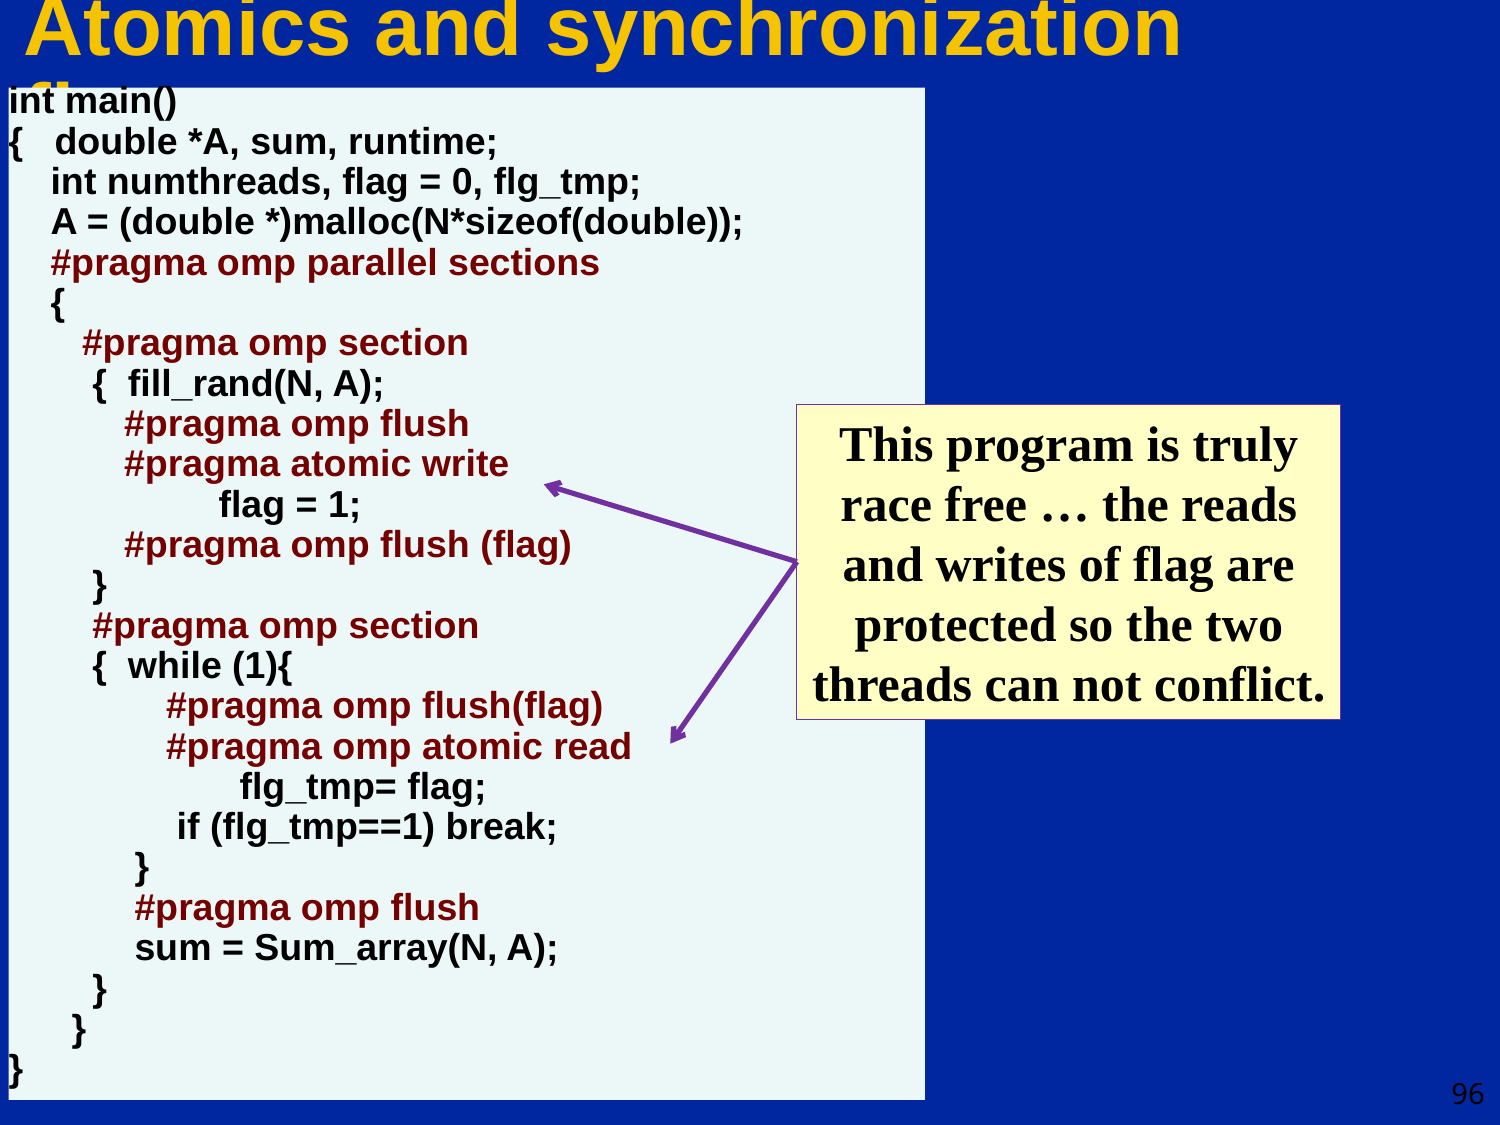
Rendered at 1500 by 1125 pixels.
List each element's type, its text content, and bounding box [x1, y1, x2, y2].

title Atomics and synchronization flags [8, 0, 1361, 147]
text_box This program is truly race free … the reads and writes of flag are protected so the two threads can not conflict. [796, 404, 1341, 720]
slide_number 96 [1334, 1067, 1500, 1125]
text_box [543, 484, 798, 594]
text_box int main() { double *A, sum, runtime; int numthreads, flag = 0, flg_tmp; A = (double *)malloc(N*sizeof(double)); #pragma omp parallel sections { #pragma omp section { fill_rand(N, A); #pragma omp flush #pragma atomic write flag = 1; #pragma omp flush (flag) } #pragma omp section { while (1){ #pragma omp flush(flag) #pragma omp atomic read flg_tmp= flag; if (flg_tmp==1) break; } #pragma omp flush sum = Sum_array(N, A); } } } [8, 87, 925, 1100]
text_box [670, 593, 798, 744]
